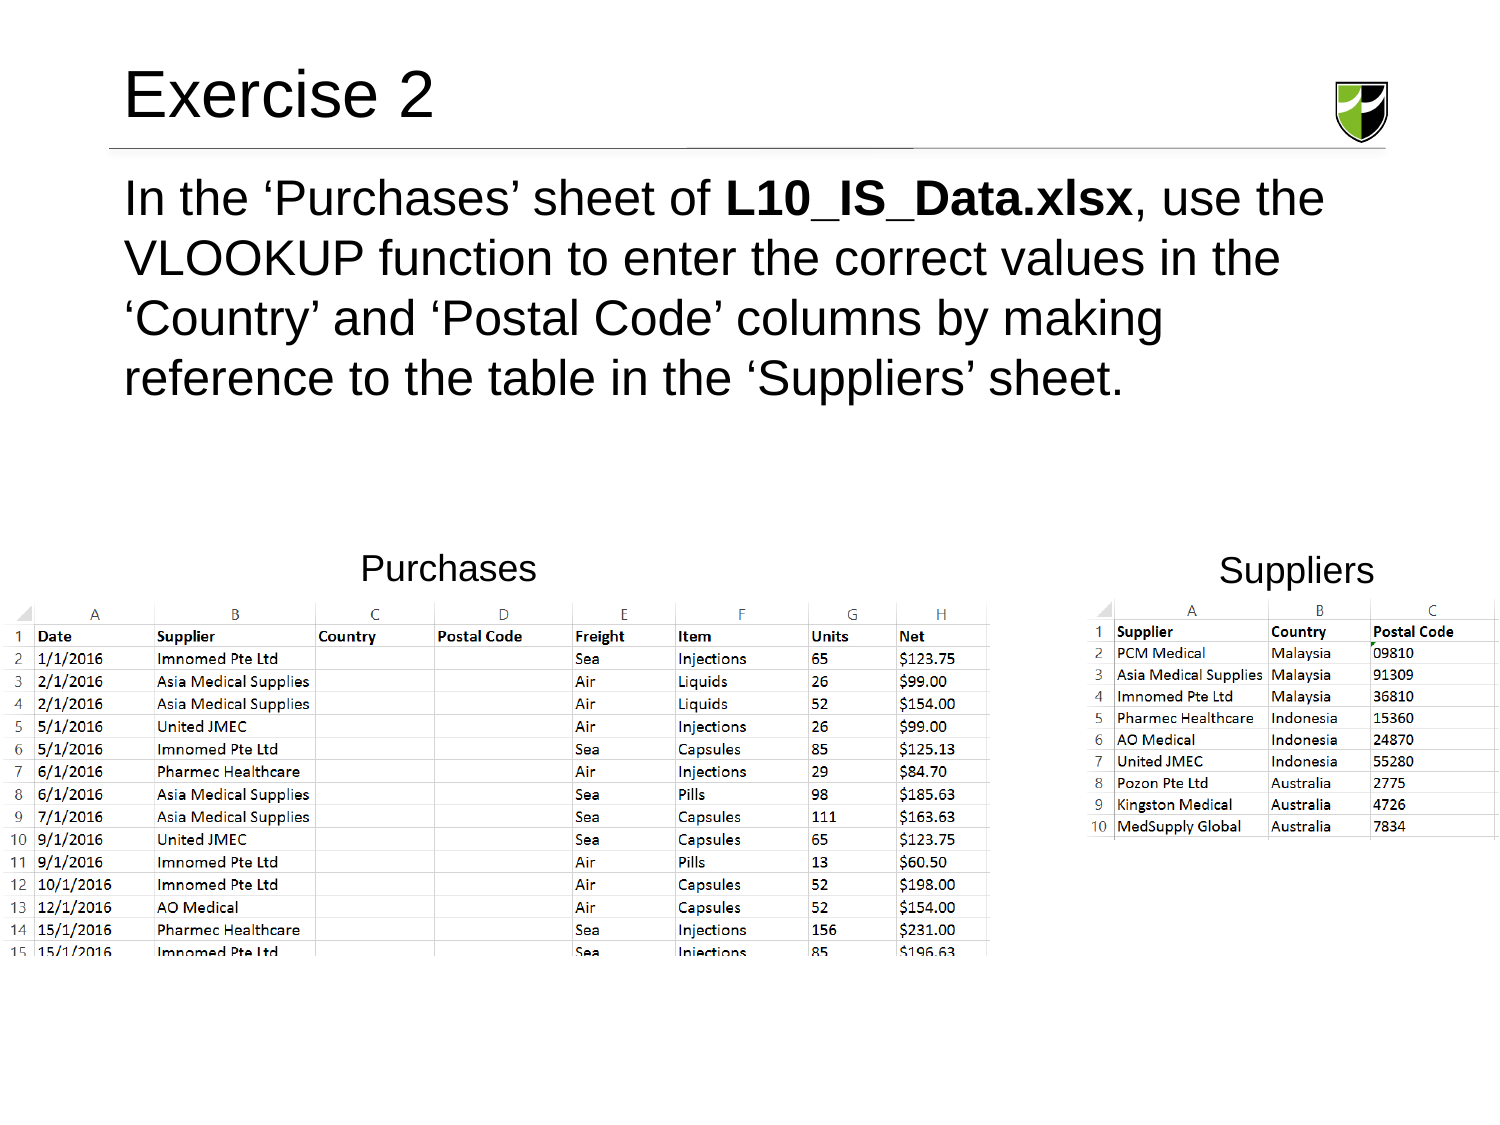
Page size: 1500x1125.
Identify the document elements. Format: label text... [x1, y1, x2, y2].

text_box Purchases [214, 536, 683, 594]
text_box Suppliers [1113, 538, 1480, 592]
list In the ‘Purchases’ sheet of L10_IS_Data.xlsx, use the VLOOKUP function to enter the correct values in the ‘Country’ and ‘Postal Code’ columns by making reference to the table in the ‘Suppliers’ sheet. [109, 157, 1386, 1000]
title Exercise 2 [109, 42, 1129, 143]
picture [3, 596, 990, 957]
picture [1087, 593, 1499, 840]
picture [1335, 75, 1393, 143]
